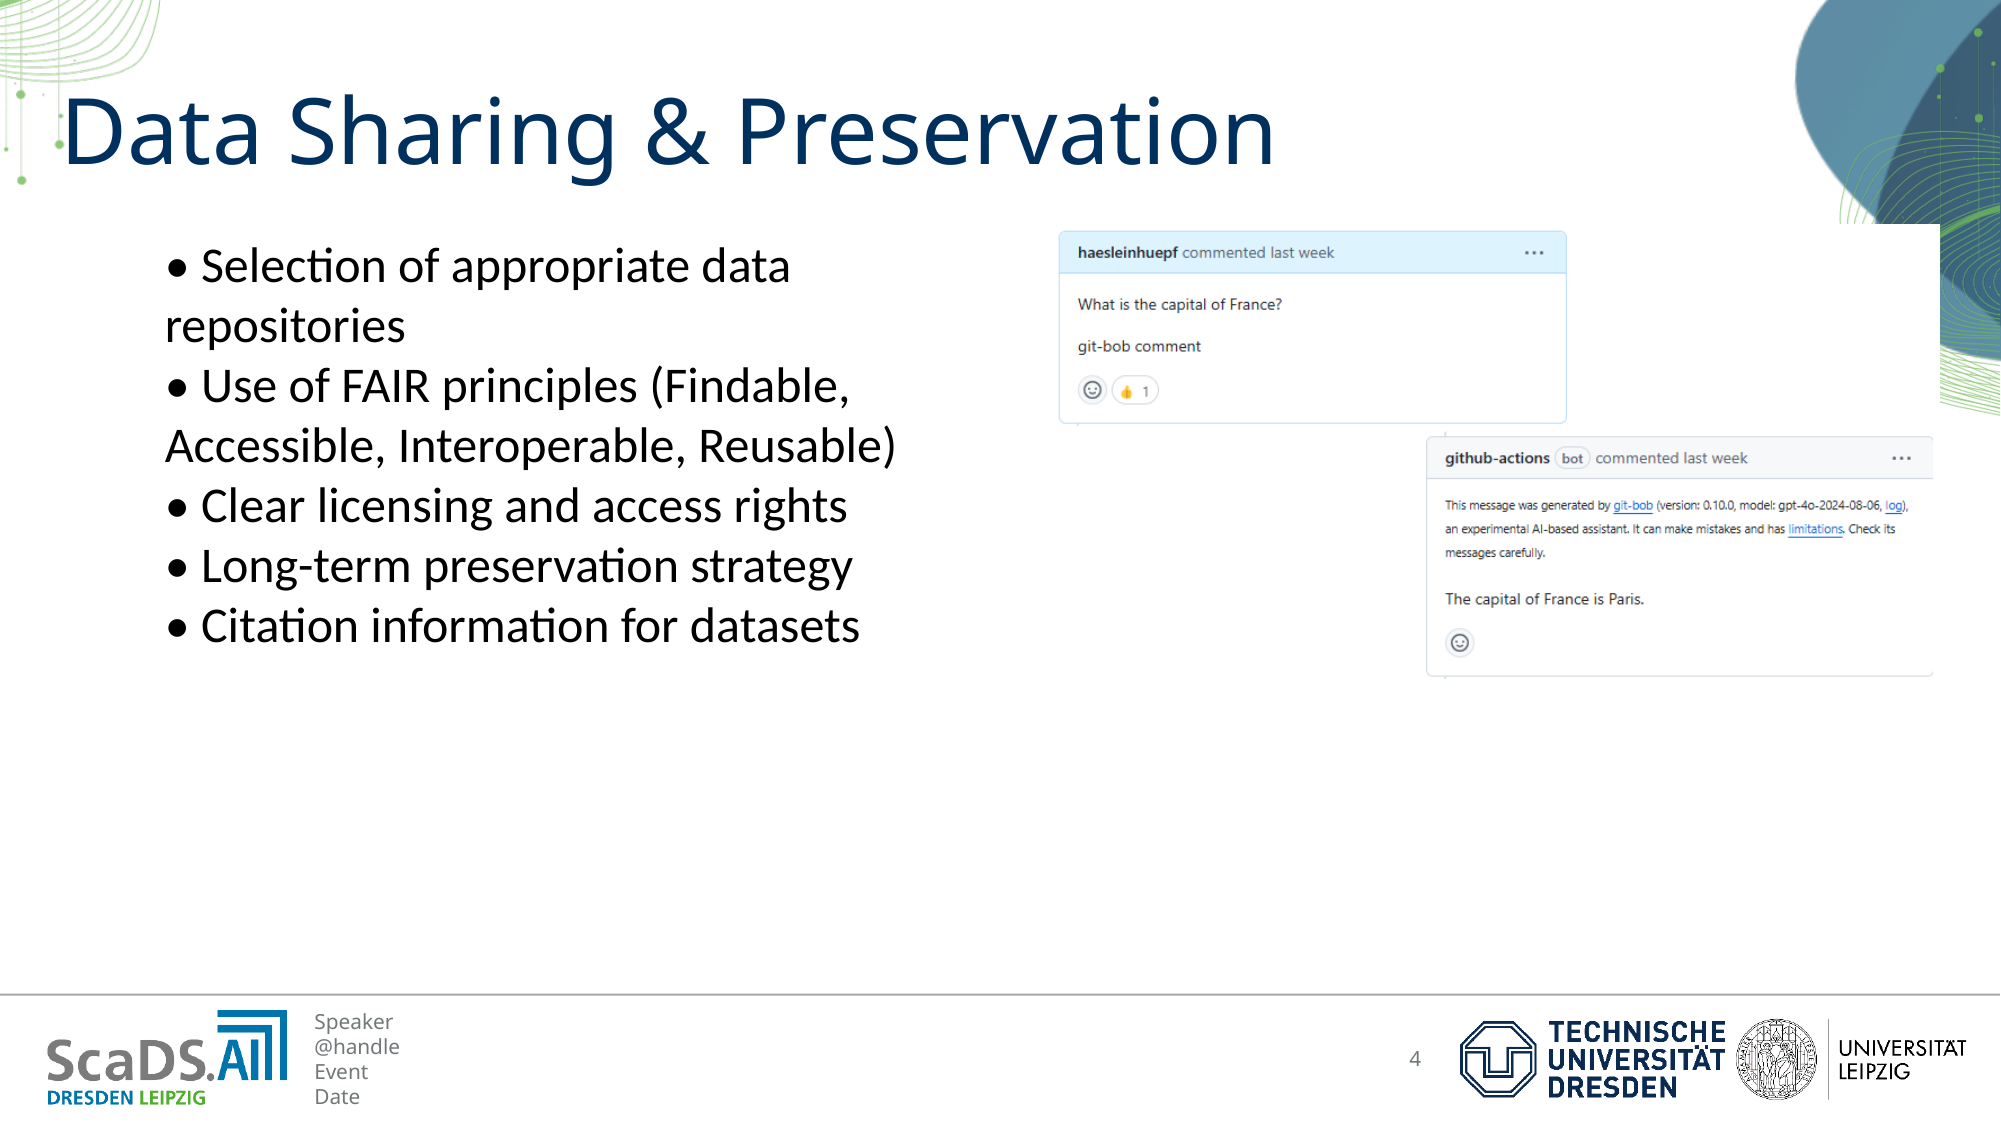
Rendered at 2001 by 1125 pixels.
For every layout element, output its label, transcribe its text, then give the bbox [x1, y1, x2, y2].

picture [0, 0, 172, 235]
title Data Sharing & Preservation [45, 59, 1552, 210]
picture [1459, 996, 2000, 1122]
text_box • Selection of appropriate data repositories • Use of FAIR principles (Findable, Accessible, Interoperable, Reusable) • Clear licensing and access rights • Long-term preservation strategy • Citation information for datasets [149, 224, 1038, 660]
picture [45, 1008, 289, 1108]
picture [1052, 5, 2001, 679]
